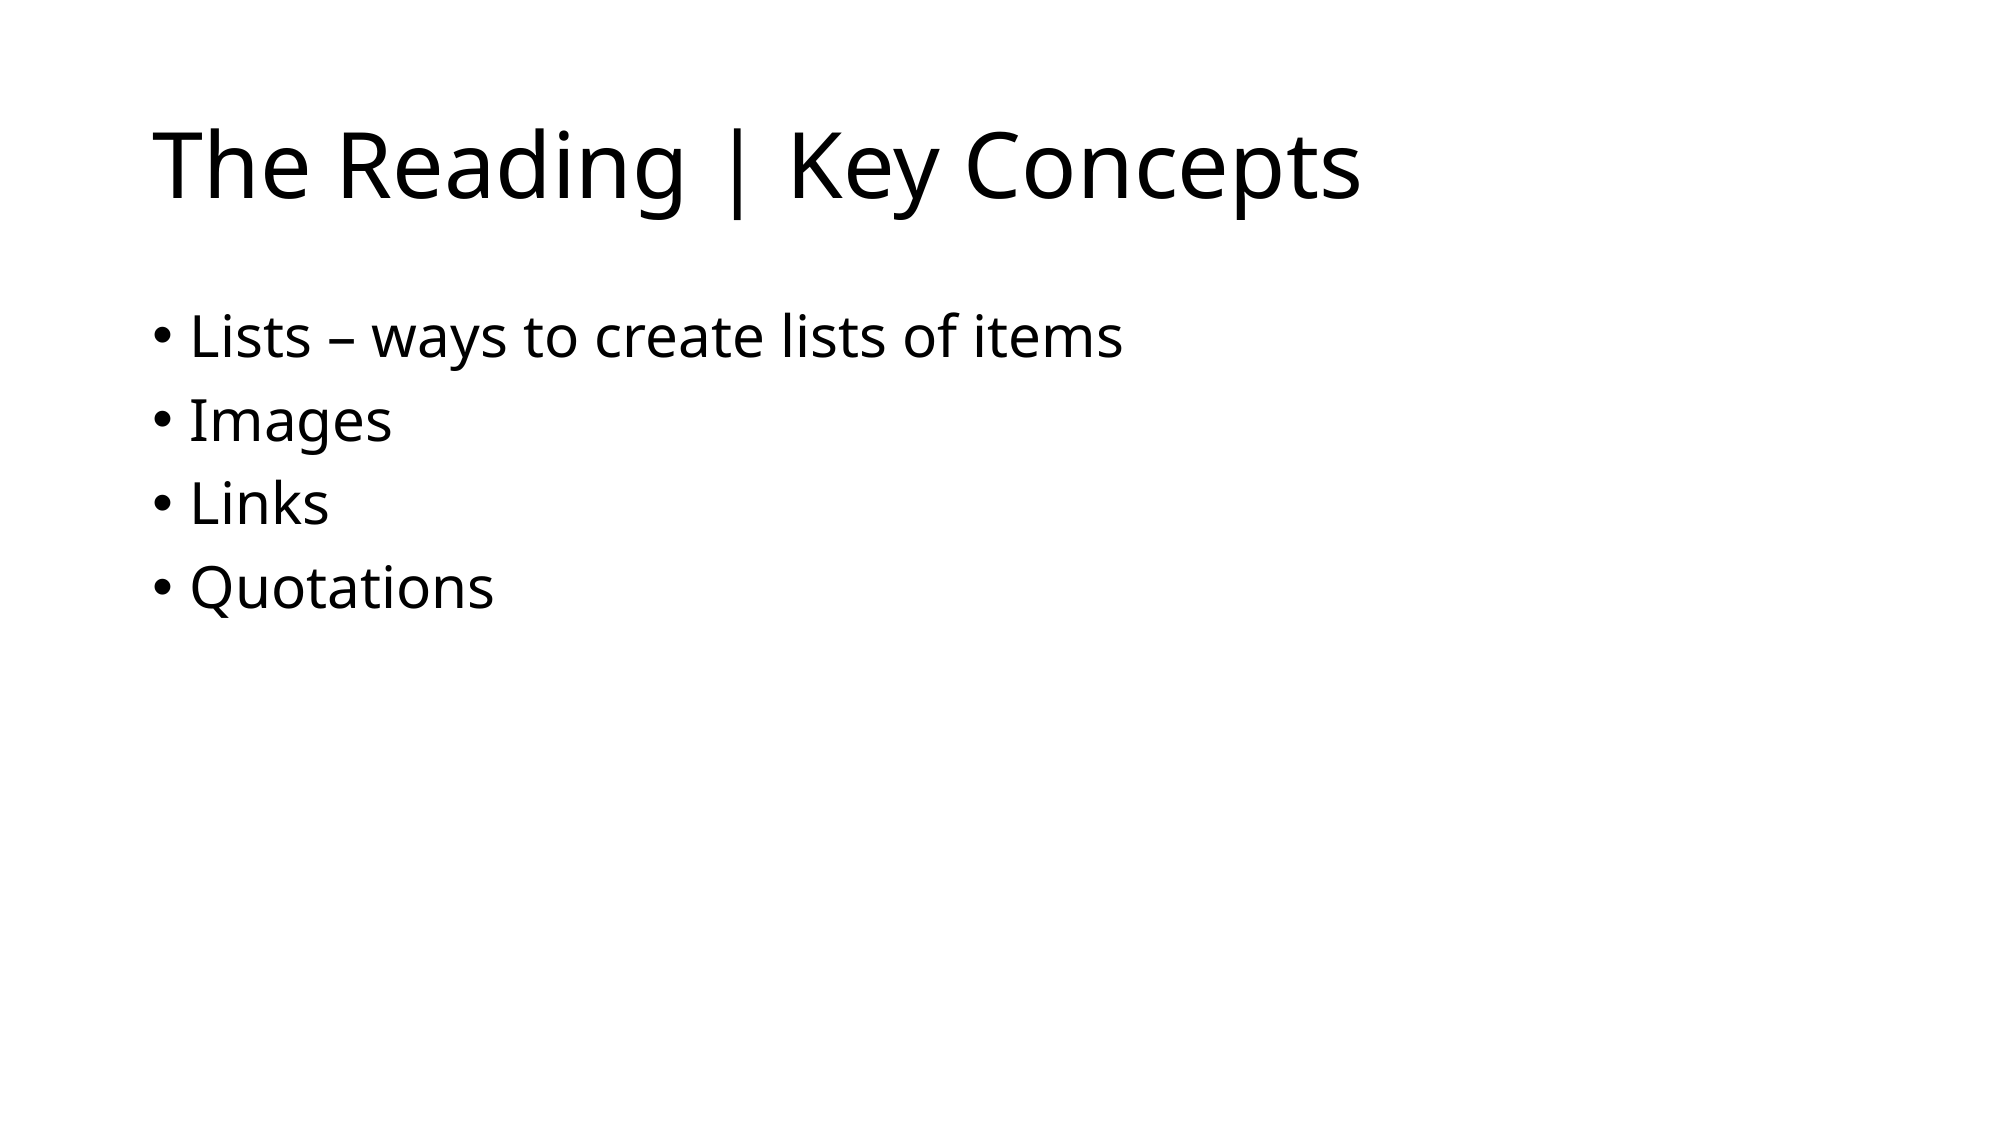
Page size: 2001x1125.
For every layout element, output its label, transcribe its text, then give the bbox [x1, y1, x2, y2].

list Lists – ways to create lists of items Images Links Quotations [137, 299, 1863, 1014]
title The Reading | Key Concepts [137, 59, 1863, 278]
